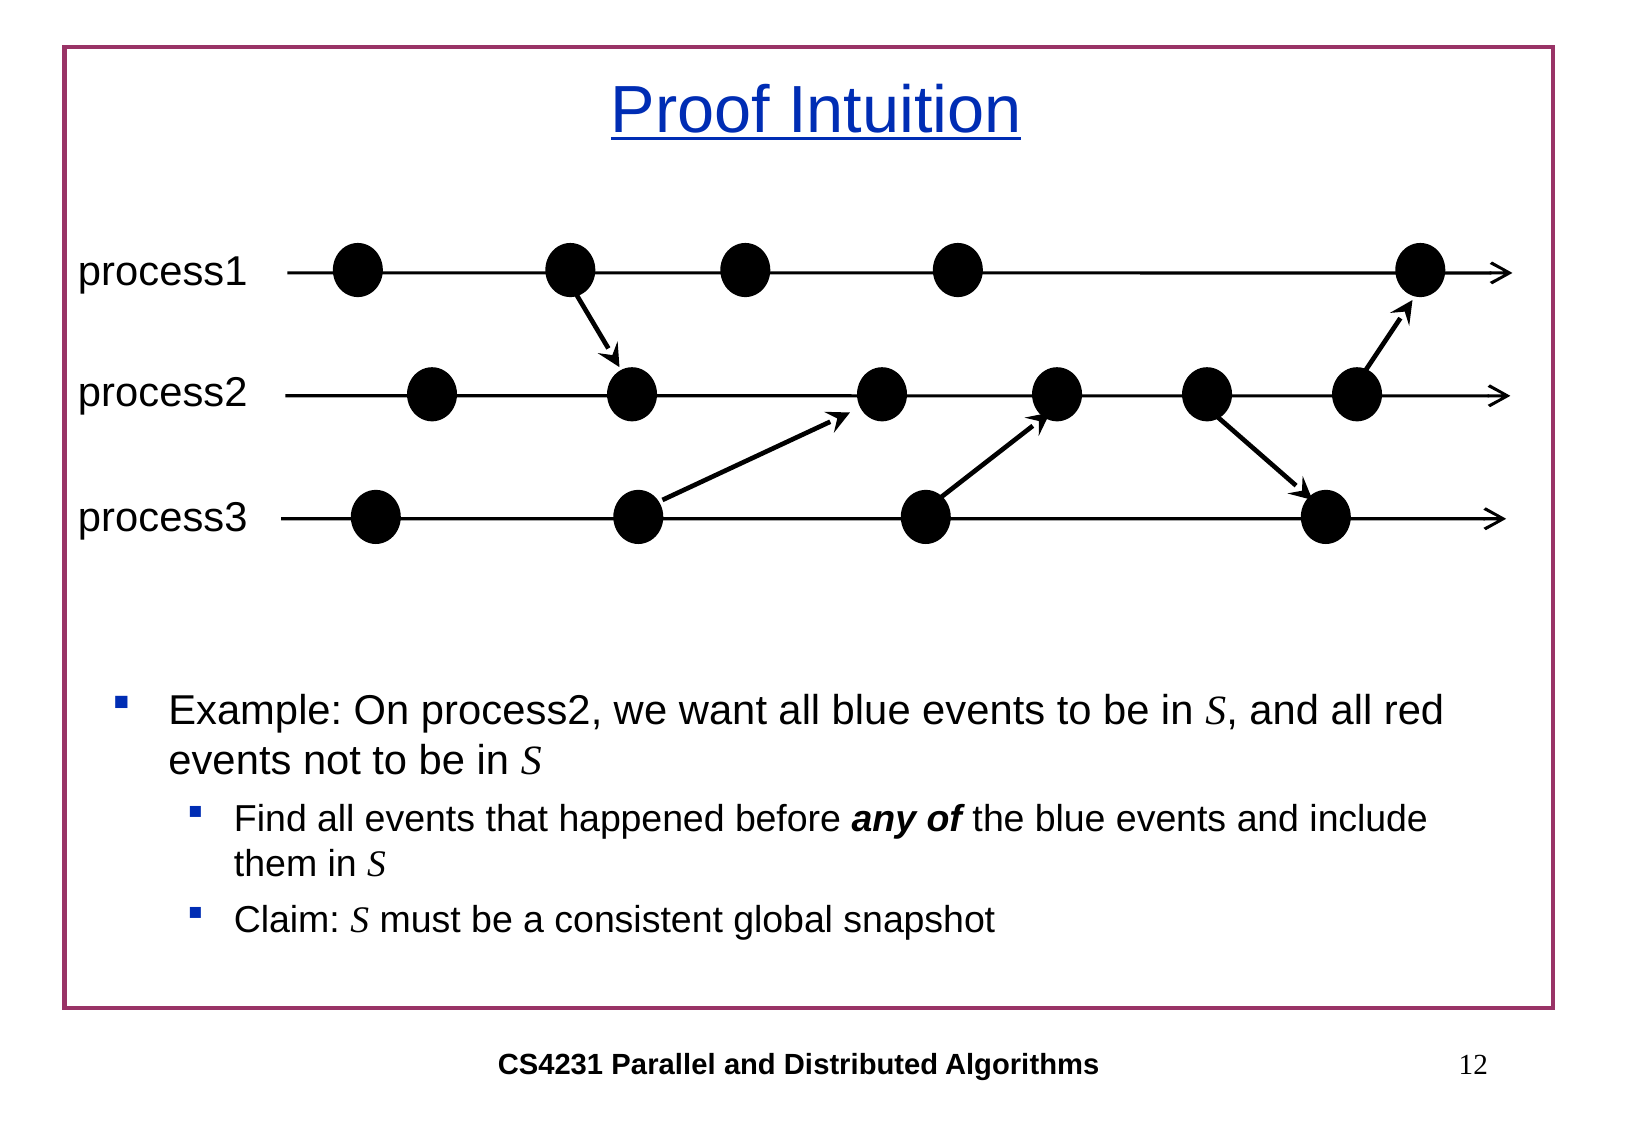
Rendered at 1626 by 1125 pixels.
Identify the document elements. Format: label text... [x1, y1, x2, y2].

text_box [607, 367, 658, 422]
text_box [1300, 489, 1351, 545]
text_box [600, 344, 620, 368]
text_box process1 [62, 236, 263, 302]
footer CS4231 Parallel and Distributed Algorithms [229, 1024, 1164, 1101]
text_box process2 [62, 357, 263, 423]
text_box [1032, 367, 1083, 422]
list Example: On process2, we want all blue events to be in S, and all red events not to be in S Find all events that happened before any of the blue events and include them in S Claim: S must be a consistent global snapshot [96, 675, 1525, 925]
title Proof Intuition [125, 37, 1507, 176]
text_box [1392, 299, 1413, 323]
text_box [1446, 261, 1513, 285]
text_box [1182, 367, 1233, 422]
text_box [350, 489, 401, 545]
text_box [1395, 242, 1446, 298]
text_box [545, 242, 596, 298]
text_box [1290, 478, 1311, 499]
text_box [1383, 384, 1511, 408]
text_box [1351, 507, 1507, 531]
text_box [407, 367, 458, 422]
text_box [900, 489, 951, 545]
text_box [720, 242, 771, 298]
text_box [857, 367, 908, 422]
text_box [826, 411, 850, 431]
text_box process3 [62, 482, 263, 548]
text_box [332, 242, 383, 298]
text_box [1027, 414, 1047, 434]
slide_number 12 [1164, 1024, 1504, 1101]
text_box [1332, 367, 1383, 422]
text_box [932, 242, 983, 298]
text_box [613, 489, 664, 545]
